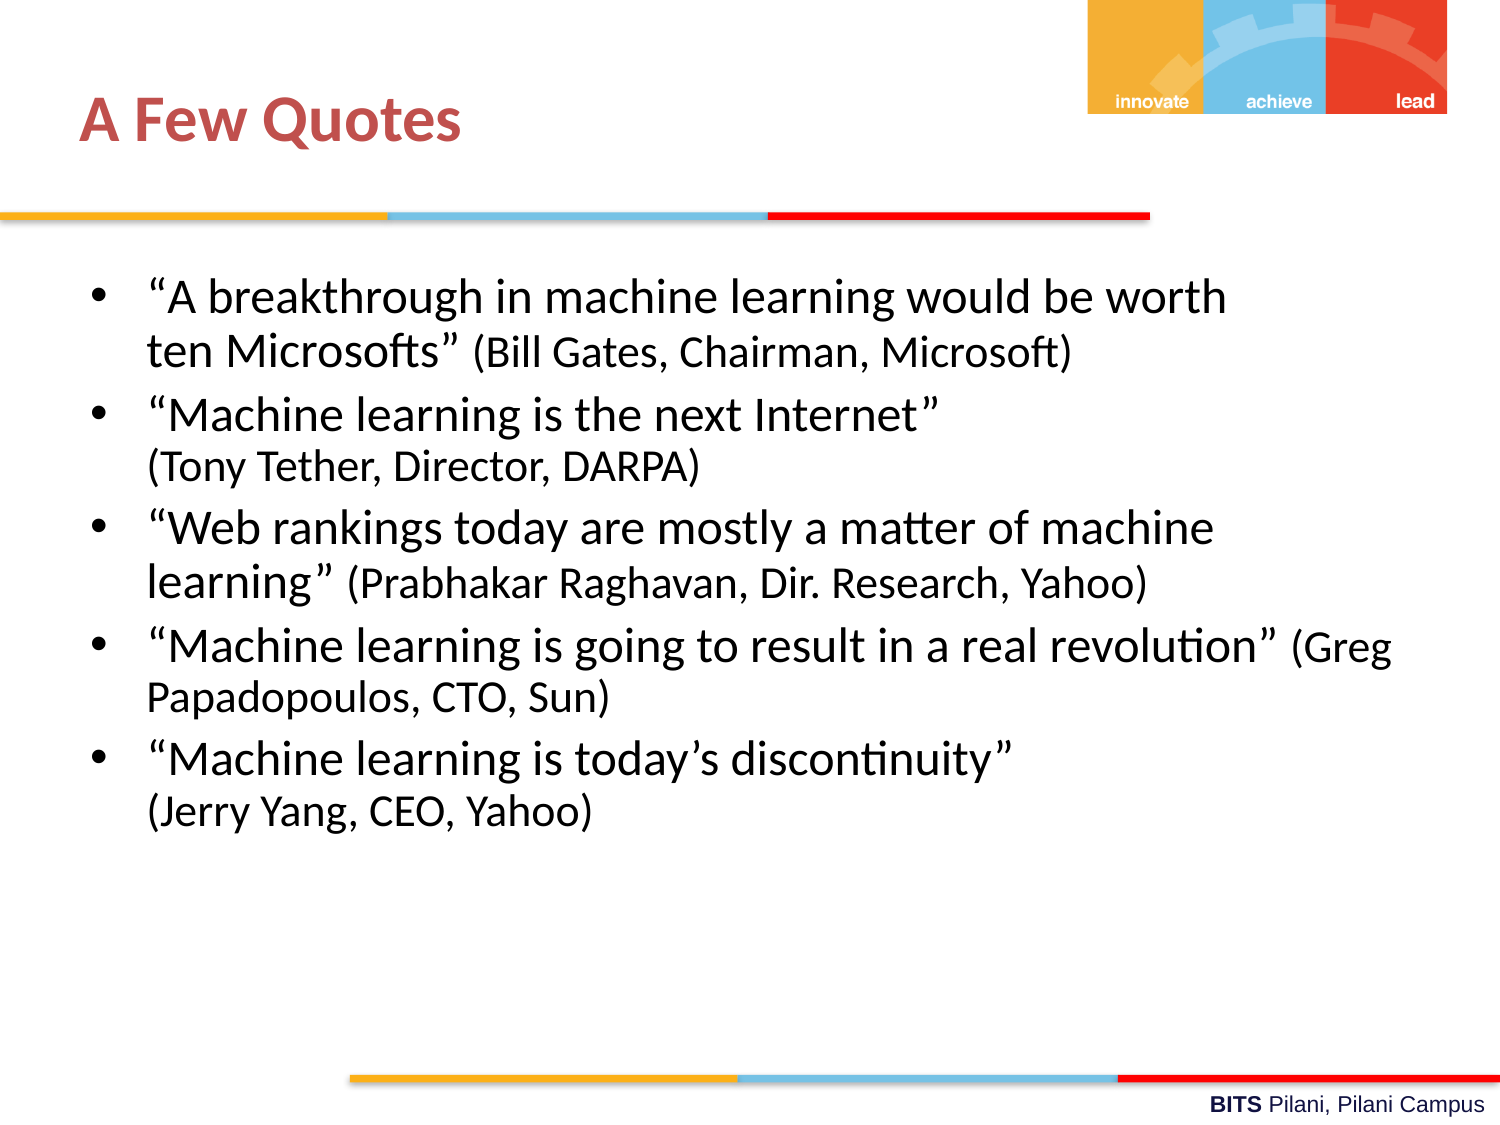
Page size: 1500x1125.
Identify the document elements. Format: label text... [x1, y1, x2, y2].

title A Few Quotes [64, 45, 1069, 185]
picture [1087, 0, 1448, 114]
list “A breakthrough in machine learning would be worth ten Microsofts” (Bill Gates, Chairman, Microsoft) “Machine learning is the next Internet” (Tony Tether, Director, DARPA) “Web rankings today are mostly a matter of machine learning” (Prabhakar Raghavan, Dir. Research, Yahoo) “Machine learning is going to result in a real revolution” (Greg Papadopoulos, CTO, Sun) “Machine learning is today’s discontinuity” (Jerry Yang, CEO, Yahoo) [75, 262, 1425, 1005]
